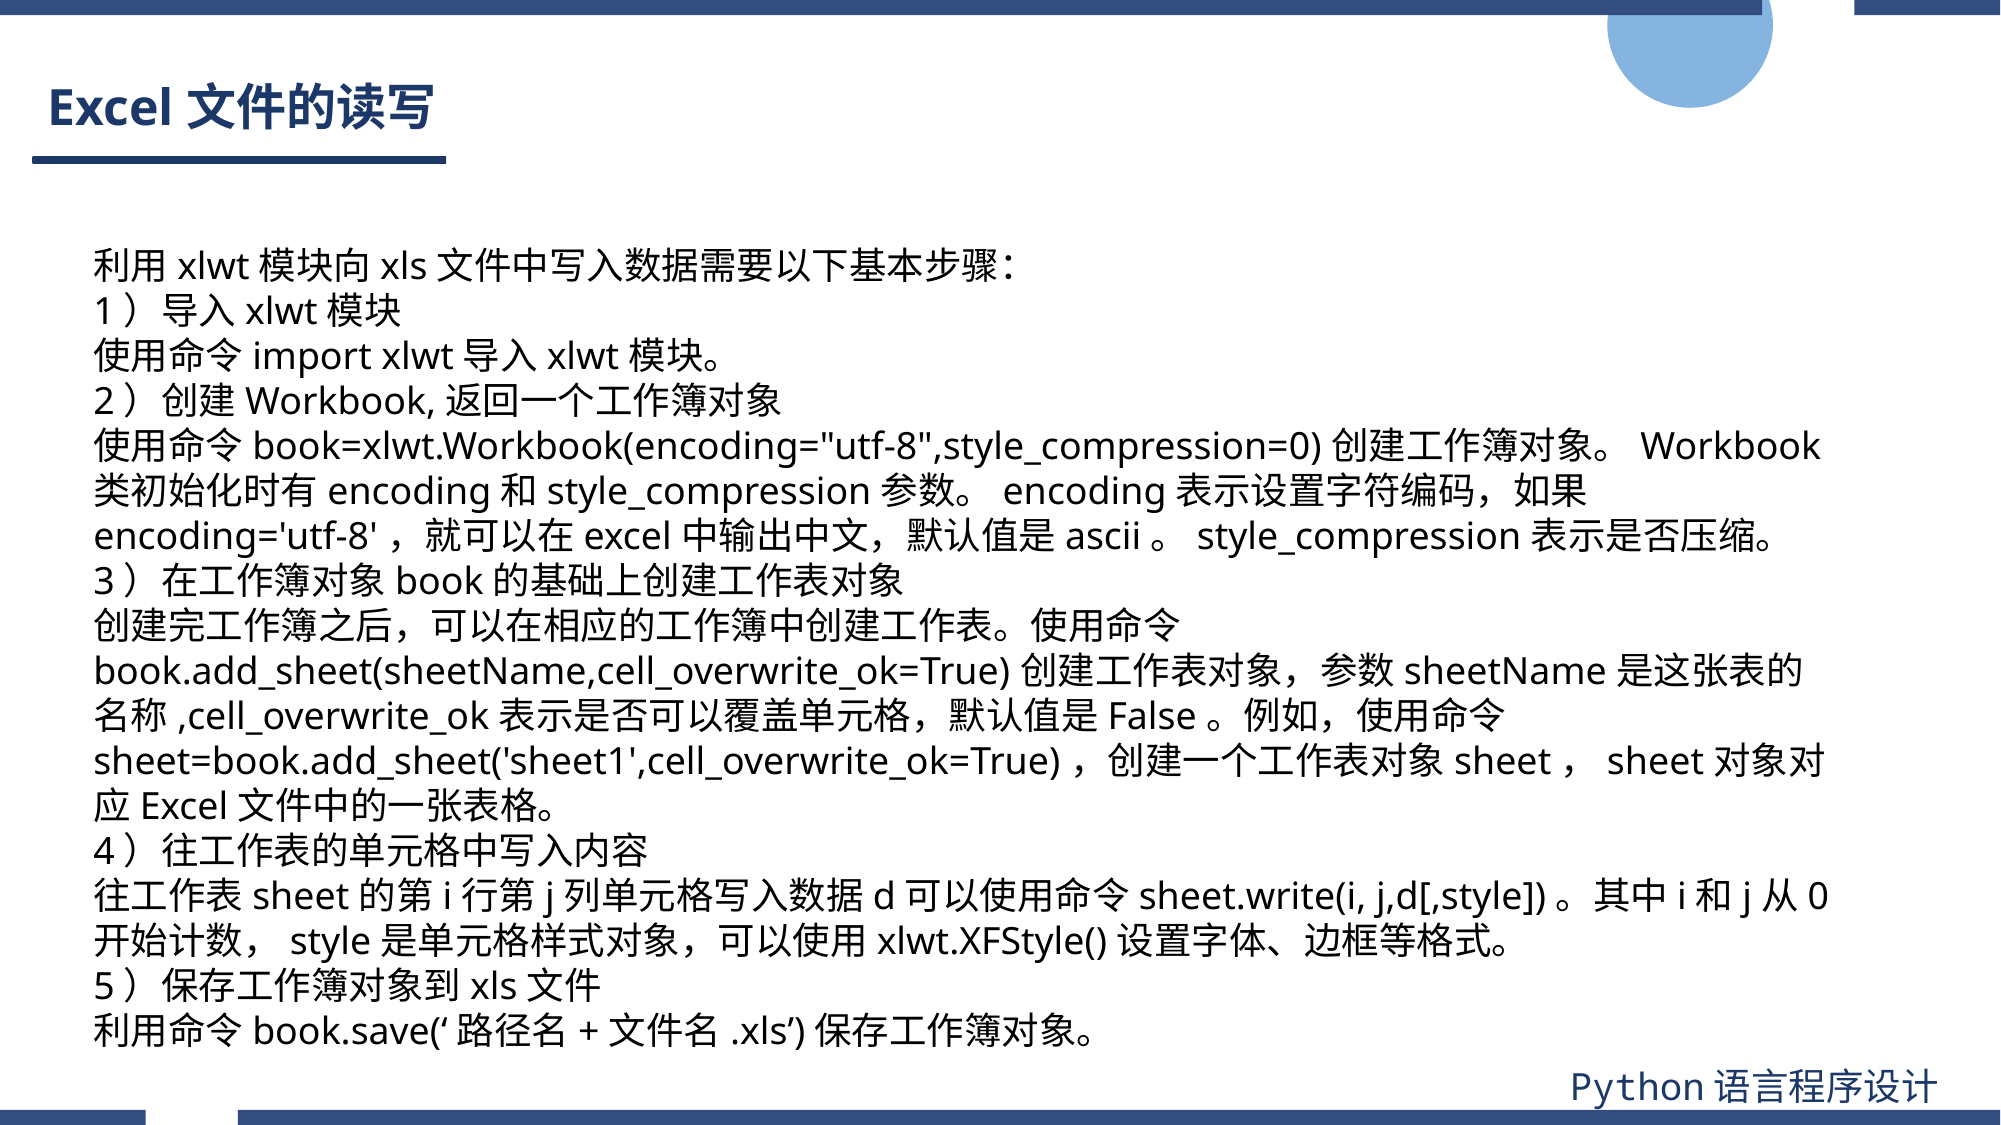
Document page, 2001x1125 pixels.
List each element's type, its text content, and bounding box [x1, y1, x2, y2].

text_box 利用xlwt模块向xls文件中写入数据需要以下基本步骤： 1）导入xlwt模块 使用命令import xlwt导入xlwt模块。 2）创建Workbook,返回一个工作簿对象 使用命令book=xlwt.Workbook(encoding="utf-8",style_compression=0)创建工作簿对象。Workbook类初始化时有encoding和style_compression参数。encoding表示设置字符编码，如果encoding='utf-8'，就可以在excel中输出中文，默认值是ascii。style_compression表示是否压缩。 3）在工作簿对象book的基础上创建工作表对象 创建完工作簿之后，可以在相应的工作簿中创建工作表。使用命令book.add_sheet(sheetName,cell_overwrite_ok=True)创建工作表对象，参数sheetName是这张表的名称,cell_overwrite_ok表示是否可以覆盖单元格，默认值是False。例如，使用命令sheet=book.add_sheet('sheet1',cell_overwrite_ok=True)，创建一个工作表对象sheet，sheet对象对应Excel文件中的一张表格。 4）往工作表的单元格中写入内容 往工作表sheet的第i行第j列单元格写入数据d可以使用命令sheet.write(i, j,d[,style])。其中i和j从0开始计数，style是单元格样式对象，可以使用xlwt.XFStyle()设置字体、边框等格式。 5）保存工作簿对象到xls文件 利用命令book.save(‘路径名+文件名.xls’)保存工作簿对象。 [78, 184, 1847, 1060]
title Excel文件的读写 [32, 67, 857, 152]
